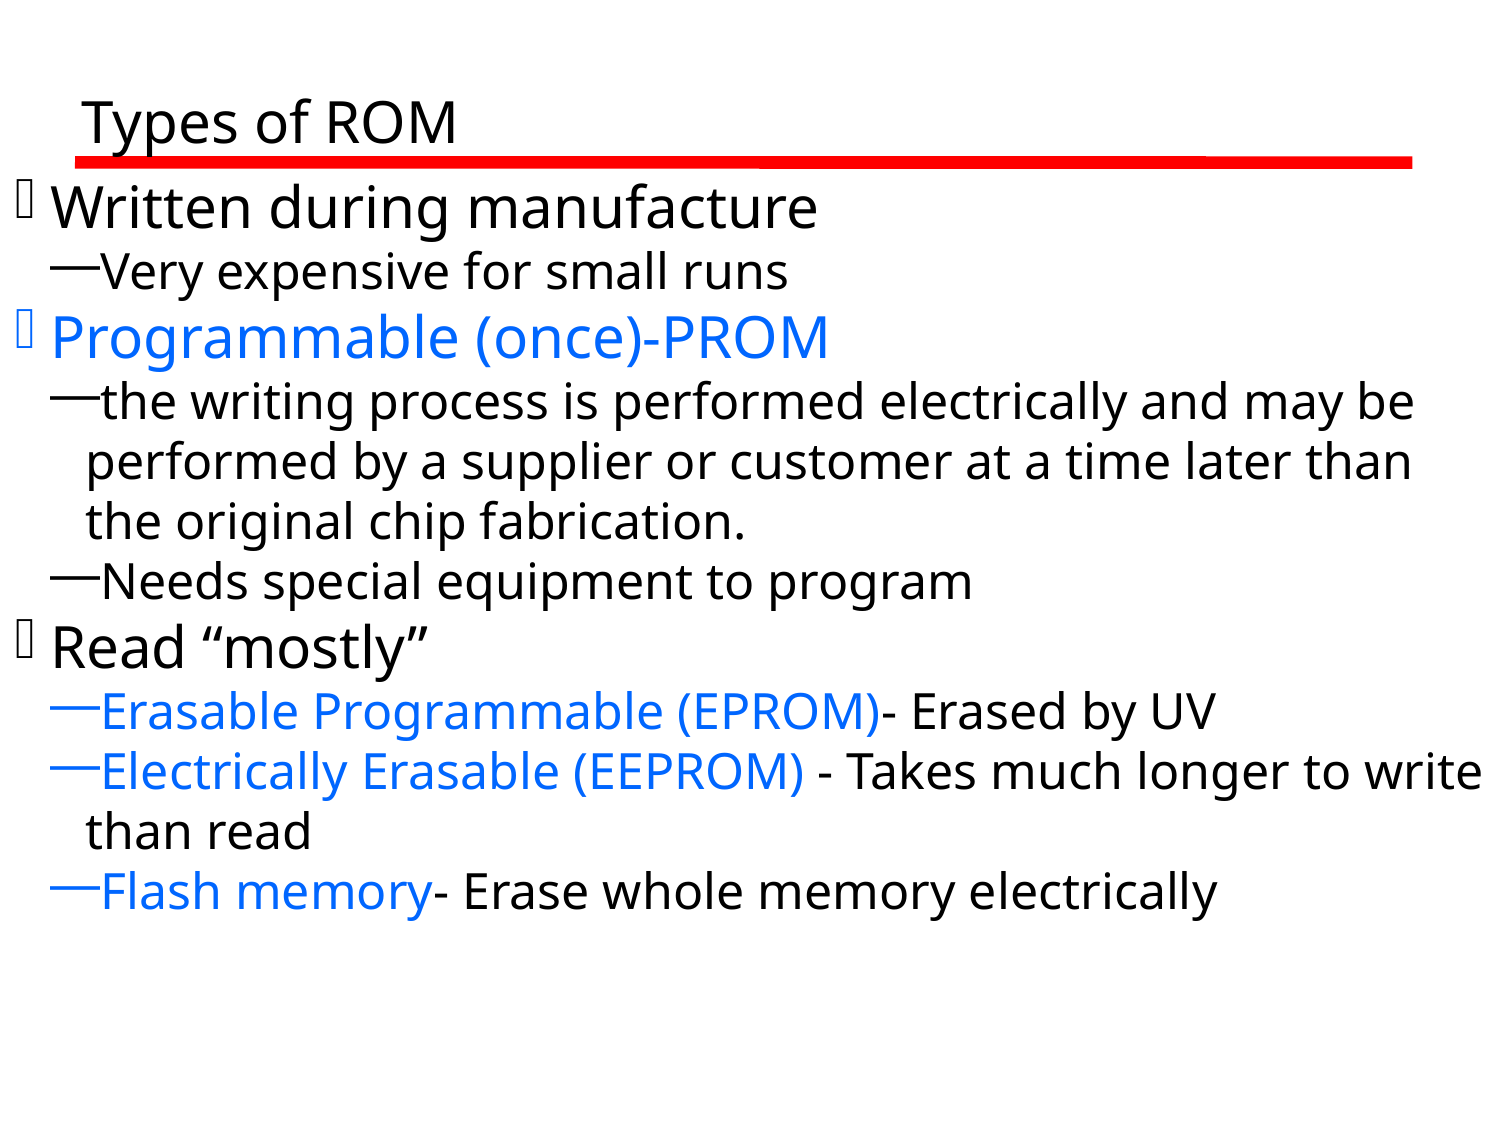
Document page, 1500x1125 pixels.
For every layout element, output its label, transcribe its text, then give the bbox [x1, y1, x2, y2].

text_box Types of ROM [66, 24, 1413, 162]
text_box Written during manufacture Very expensive for small runs Programmable (once)-PROM the writing process is performed electrically and may be performed by a supplier or customer at a time later than the original chip fabrication. Needs special equipment to program Read “mostly” Erasable Programmable (EPROM)- Erased by UV Electrically Erasable (EEPROM) - Takes much longer to write than read Flash memory- Erase whole memory electrically [0, 162, 1500, 1100]
